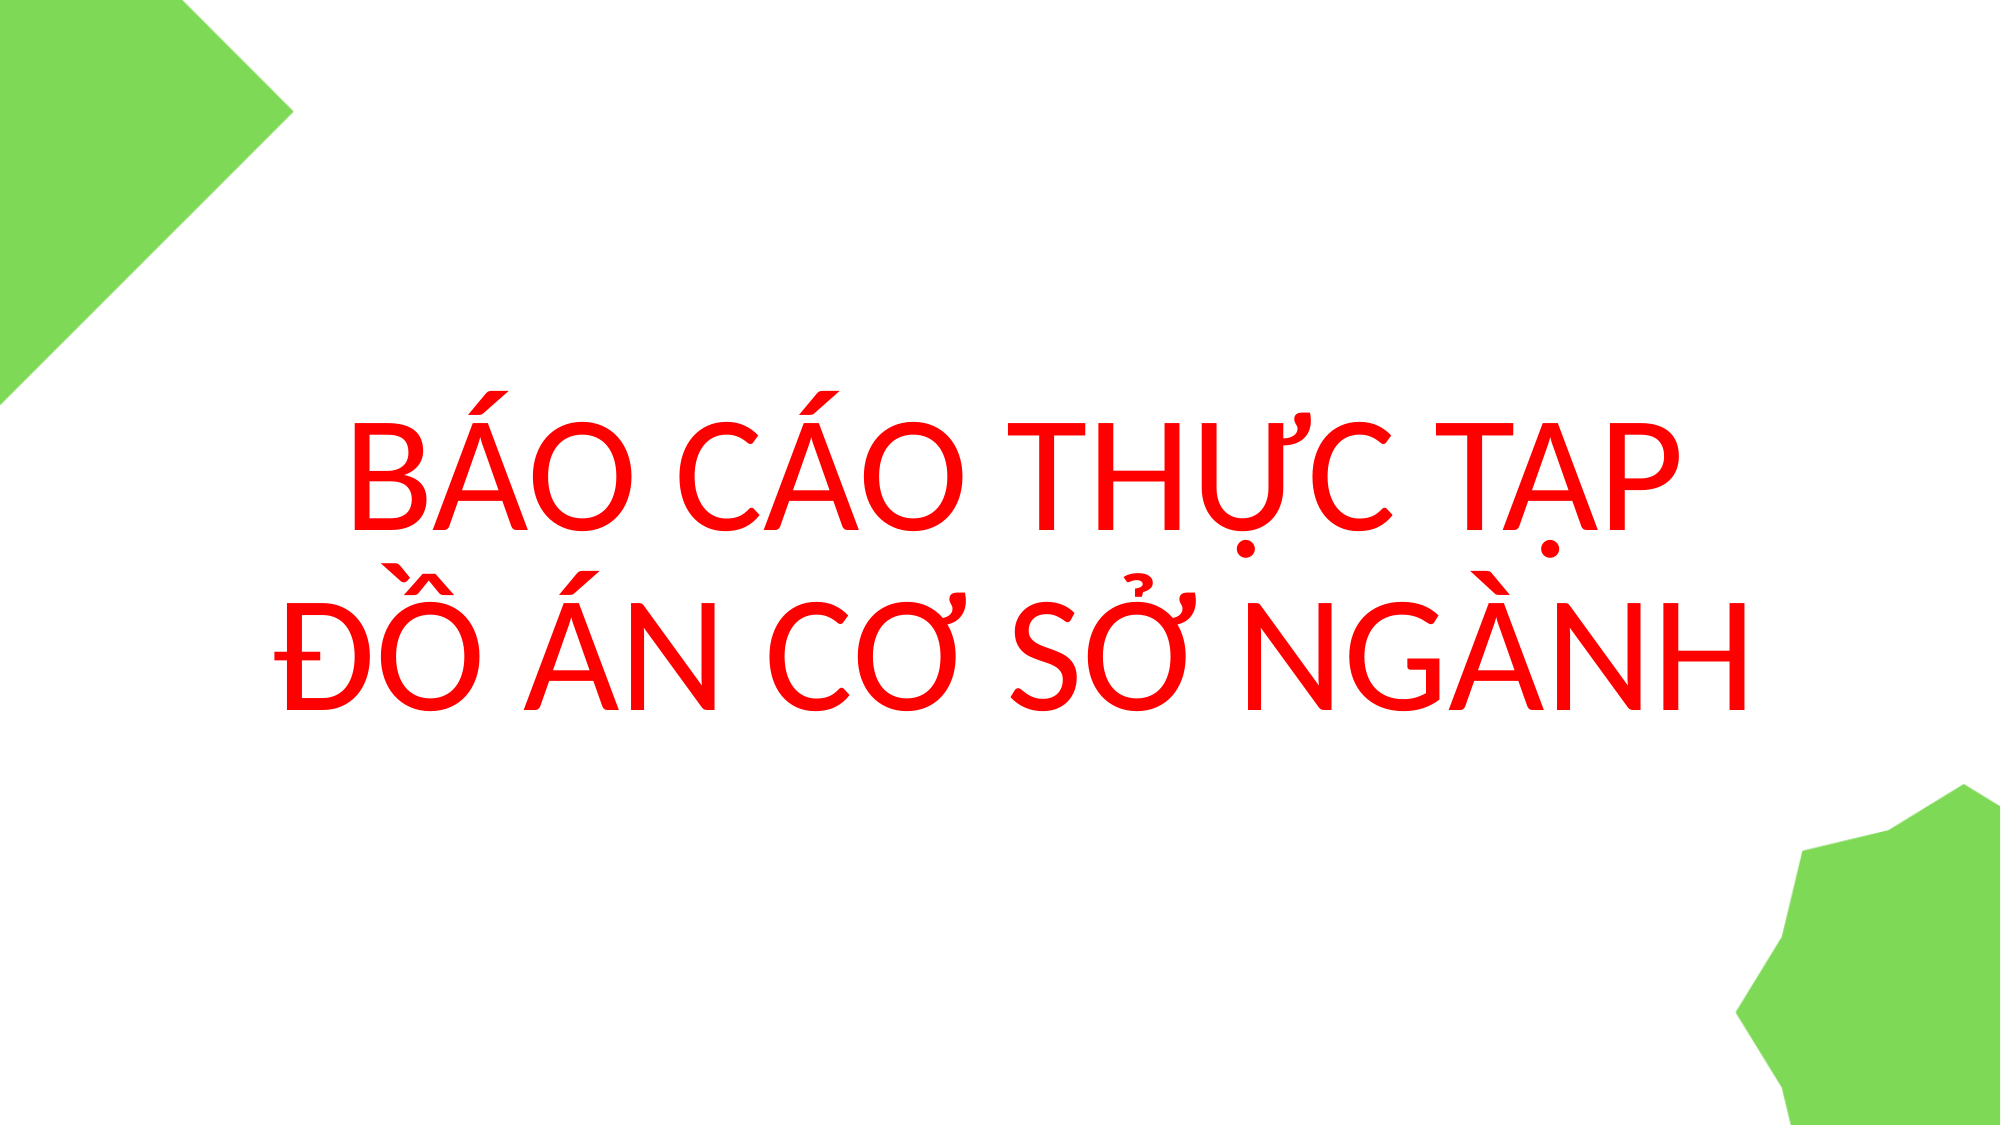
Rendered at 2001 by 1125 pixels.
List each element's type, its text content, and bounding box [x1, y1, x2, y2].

title BÁO CÁO THỰC TẬP ĐỒ ÁN CƠ SỞ NGÀNH [214, 348, 1816, 754]
picture [0, 0, 2001, 1125]
